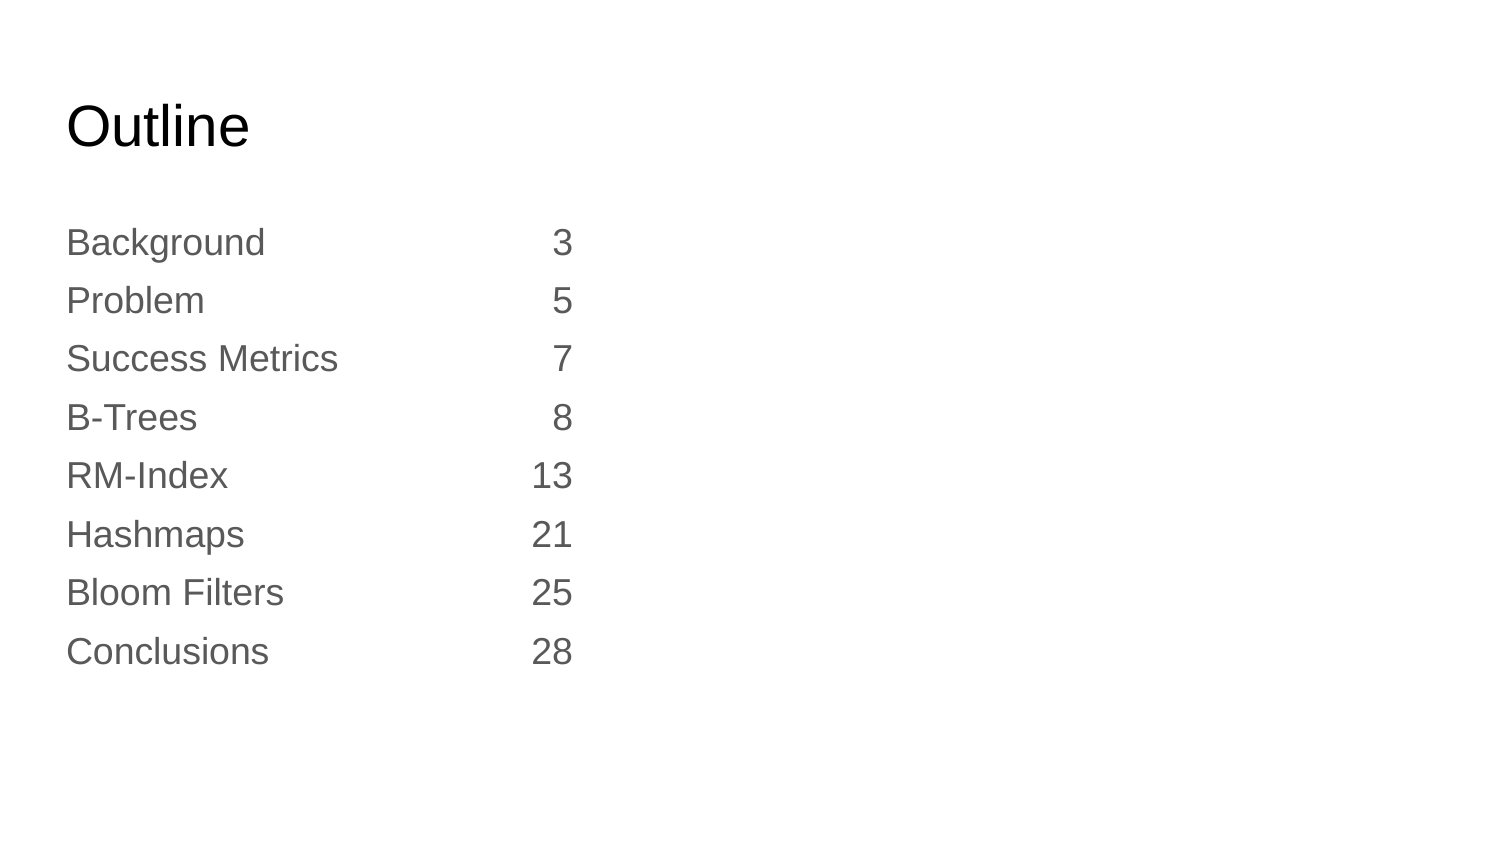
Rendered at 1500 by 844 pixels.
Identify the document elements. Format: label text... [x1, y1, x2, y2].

title Outline [51, 72, 1449, 167]
list Background Problem Success Metrics B-Trees RM-Index Hashmaps Bloom Filters Conclusions [51, 189, 472, 750]
list 3 5 7 8 13 21 25 28 [472, 189, 588, 750]
